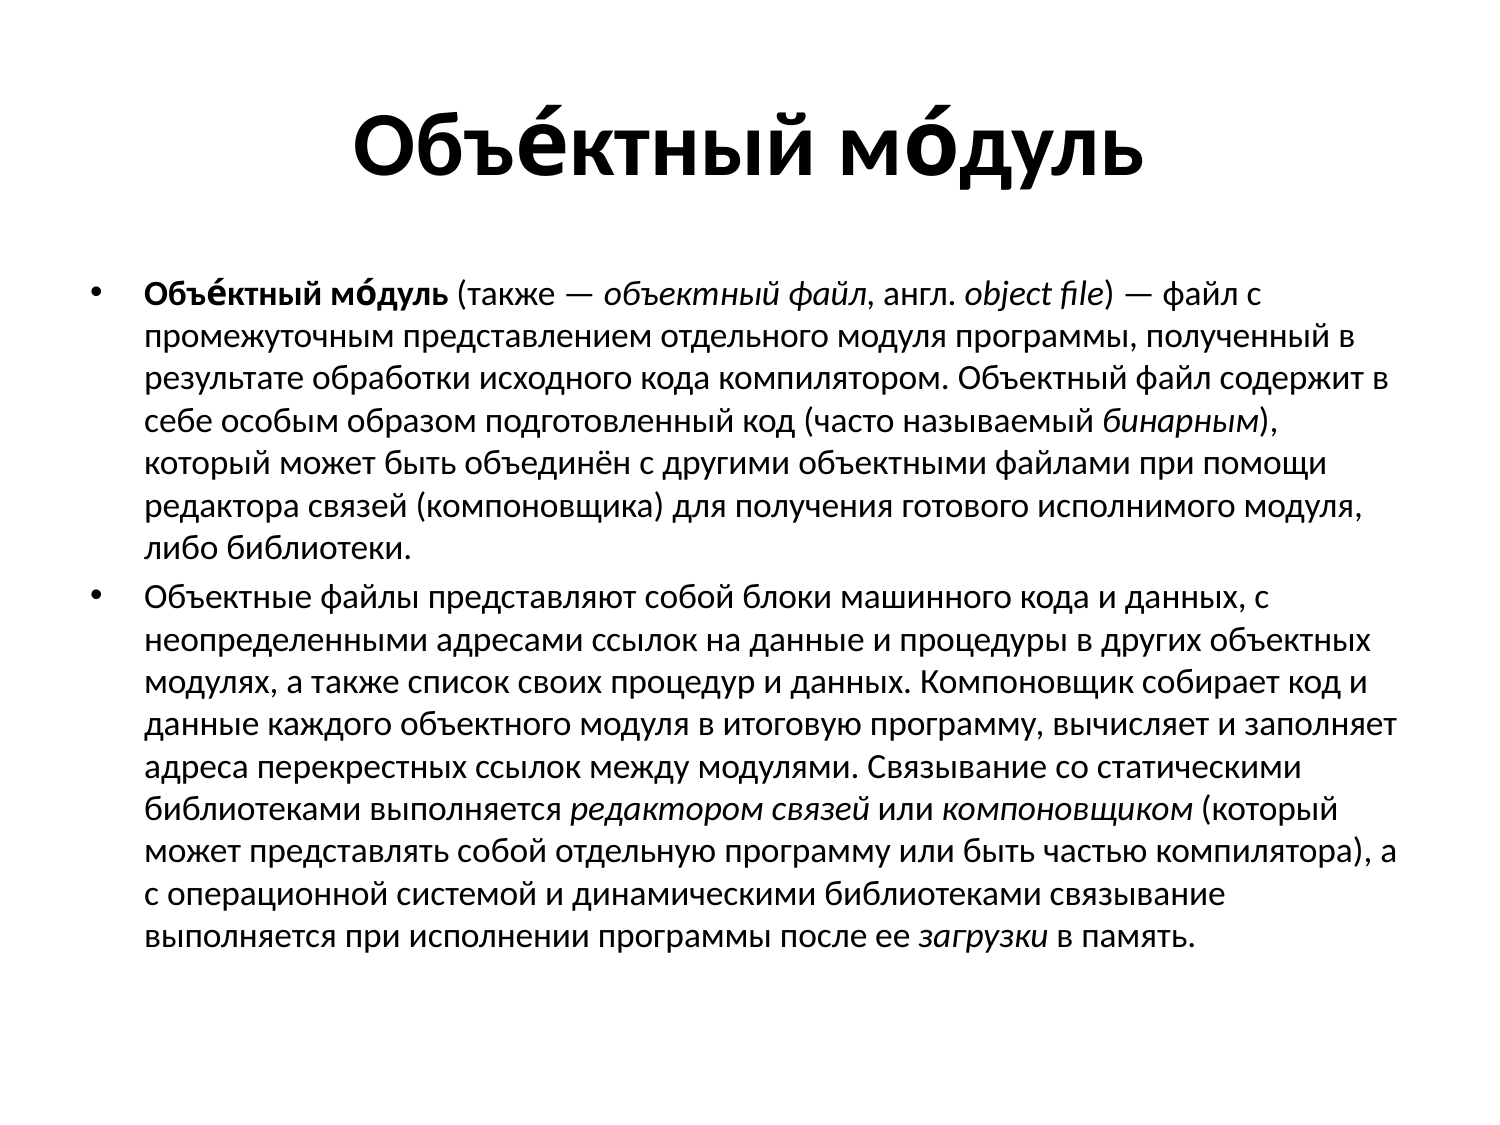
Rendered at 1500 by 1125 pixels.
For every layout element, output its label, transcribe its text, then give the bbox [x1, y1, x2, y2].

list Объе́ктный мо́дуль (также — объектный файл, англ. object file) — файл с промежуточным представлением отдельного модуля программы, полученный в результате обработки исходного кода компилятором. Объектный файл содержит в себе особым образом подготовленный код (часто называемый бинарным), который может быть объединён с другими объектными файлами при помощи редактора связей (компоновщика) для получения готового исполнимого модуля, либо библиотеки. Объектные файлы представляют собой блоки машинного кода и данных, с неопределенными адресами ссылок на данные и процедуры в других объектных модулях, а также список своих процедур и данных. Компоновщик собирает код и данные каждого объектного модуля в итоговую программу, вычисляет и заполняет адреса перекрестных ссылок между модулями. Связывание со статическими библиотеками выполняется редактором связей или компоновщиком (который может представлять собой отдельную программу или быть частью компилятора), а с операционной системой и динамическими библиотеками связывание выполняется при исполнении программы после ее загрузки в память. [75, 262, 1425, 1005]
title Объе́ктный мо́дуль [75, 45, 1425, 233]
